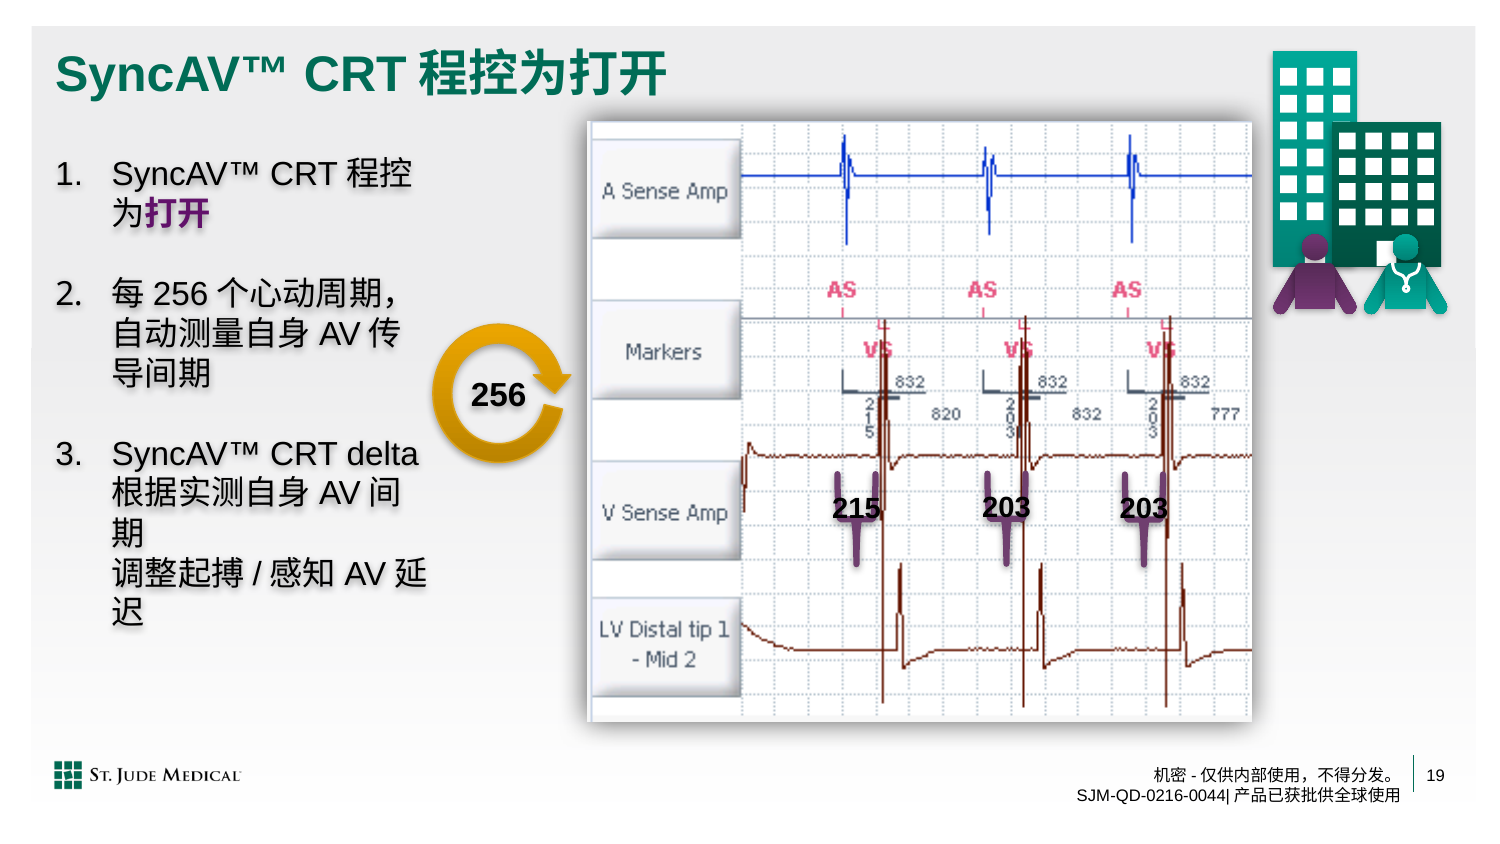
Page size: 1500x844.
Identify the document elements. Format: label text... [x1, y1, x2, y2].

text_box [1272, 50, 1442, 267]
picture [587, 121, 1252, 723]
text_box 256 [432, 323, 572, 464]
picture [36, 743, 259, 807]
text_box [1282, 234, 1438, 317]
text_box SyncAV™ CRT程控为打开 每256个心动周期，自动测量自身AV传导间期 SyncAV™ CRT delta根据实测自身AV间期 调整起搏/感知AV延迟 [40, 144, 451, 759]
slide_number 19 [1426, 764, 1470, 786]
title SyncAV™ CRT程控为打开 [55, 40, 1444, 102]
